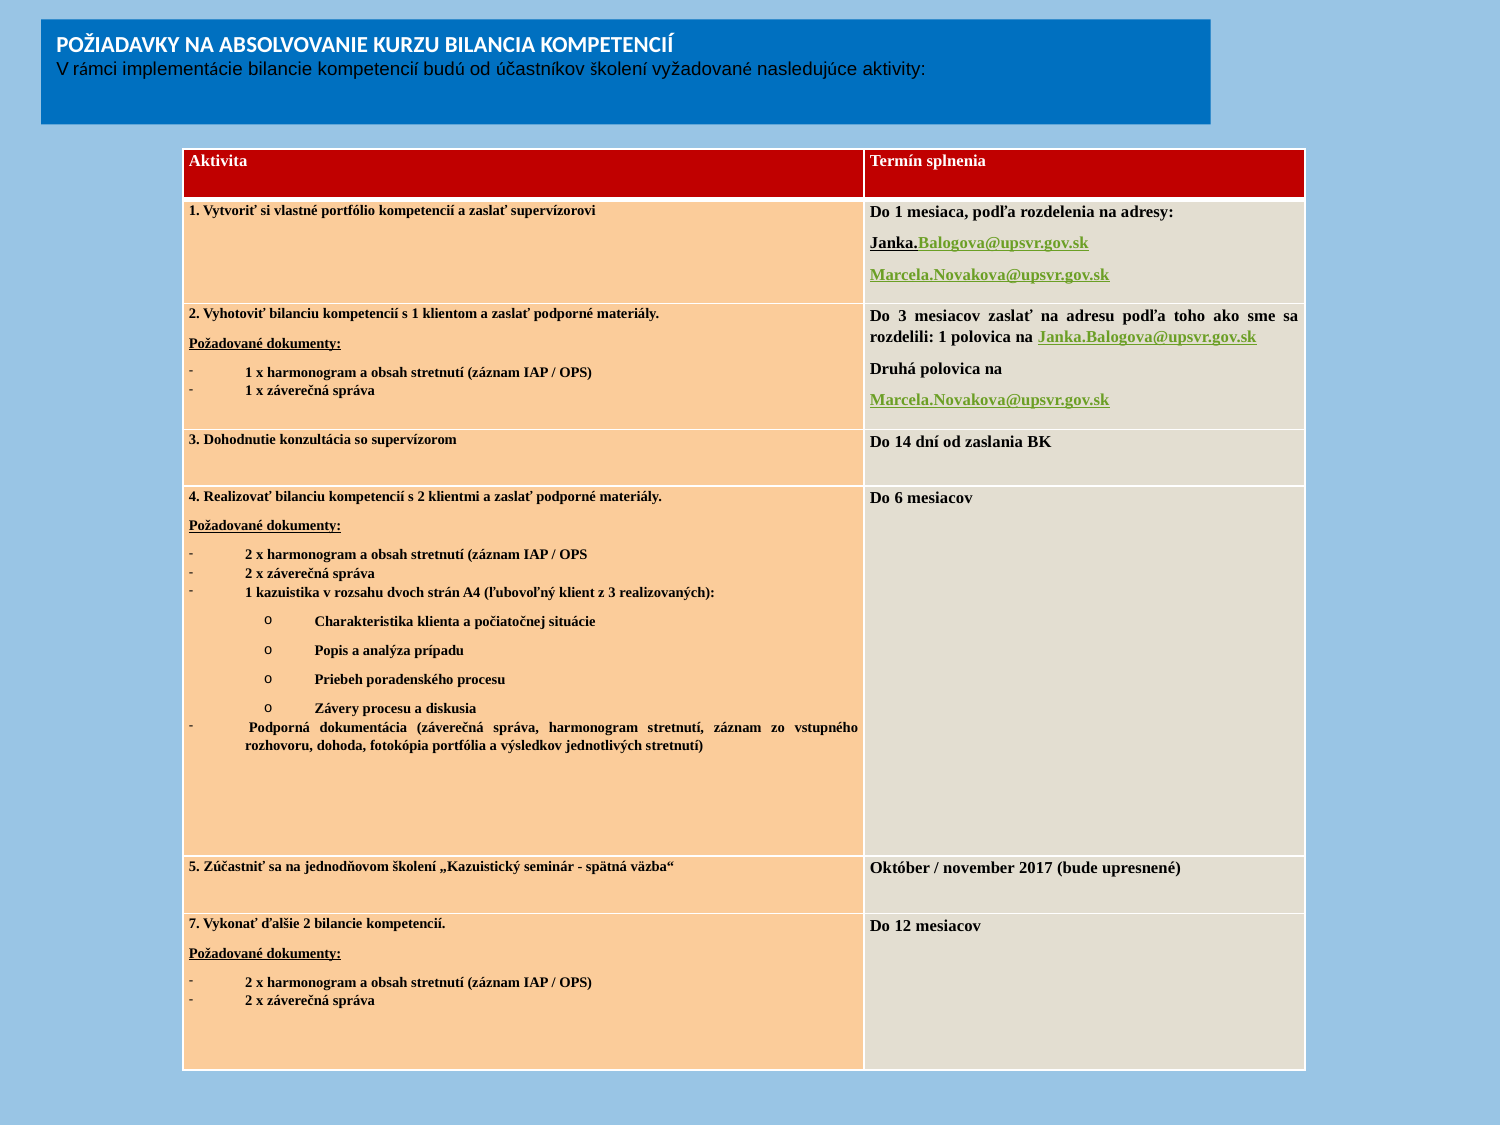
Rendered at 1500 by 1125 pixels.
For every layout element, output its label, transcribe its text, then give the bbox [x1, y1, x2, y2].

table_cell 3. Dohodnutie konzultácia so supervízorom [184, 430, 863, 485]
table_header Aktivita [184, 150, 863, 197]
table_header Termín splnenia [865, 150, 1304, 197]
table_cell Do 1 mesiaca, podľa rozdelenia na adresy: Janka.Balogova@upsvr.gov.sk Marcela.Novakova@upsvr.gov.sk [865, 202, 1304, 303]
table_cell Do 3 mesiacov zaslať na adresu podľa toho ako sme sa rozdelili: 1 polovica na Janka.Balogova@upsvr.gov.sk Druhá polovica na Marcela.Novakova@upsvr.gov.sk [865, 304, 1304, 429]
table_cell Do 6 mesiacov [865, 487, 1304, 855]
table_cell Október / november 2017 (bude upresnené) [865, 857, 1304, 913]
table_cell Do 12 mesiacov [865, 914, 1304, 1069]
table_cell 1. Vytvoriť si vlastné portfólio kompetencií a zaslať supervízorovi [184, 202, 863, 303]
table_cell Do 14 dní od zaslania BK [865, 430, 1304, 485]
table_cell 5. Zúčastniť sa na jednodňovom školení „Kazuistický seminár - spätná väzba“ [184, 857, 863, 913]
text_box POŽIADAVKY NA ABSOLVOVANIE KURZU BILANCIA KOMPETENCIÍ V rámci implementácie bilancie kompetencií budú od účastníkov školení vyžadované nasledujúce aktivity: [41, 19, 1211, 125]
table_cell 2. Vyhotoviť bilanciu kompetencií s 1 klientom a zaslať podporné materiály. Požadované dokumenty: 1 x harmonogram a obsah stretnutí (záznam IAP / OPS) 1 x záverečná správa [184, 304, 863, 429]
table_cell 7. Vykonať ďalšie 2 bilancie kompetencií. Požadované dokumenty: 2 x harmonogram a obsah stretnutí (záznam IAP / OPS) 2 x záverečná správa [184, 914, 863, 1069]
table_cell 4. Realizovať bilanciu kompetencií s 2 klientmi a zaslať podporné materiály. Požadované dokumenty: 2 x harmonogram a obsah stretnutí (záznam IAP / OPS 2 x záverečná správa 1 kazuistika v rozsahu dvoch strán A4 (ľubovoľný klient z 3 realizovaných): Charakteristika klienta a počiatočnej situácie Popis a analýza prípadu Priebeh poradenského procesu Závery procesu a diskusia Podporná dokumentácia (záverečná správa, harmonogram stretnutí, záznam zo vstupného rozhovoru, dohoda, fotokópia portfólia a výsledkov jednotlivých stretnutí) [184, 487, 863, 855]
